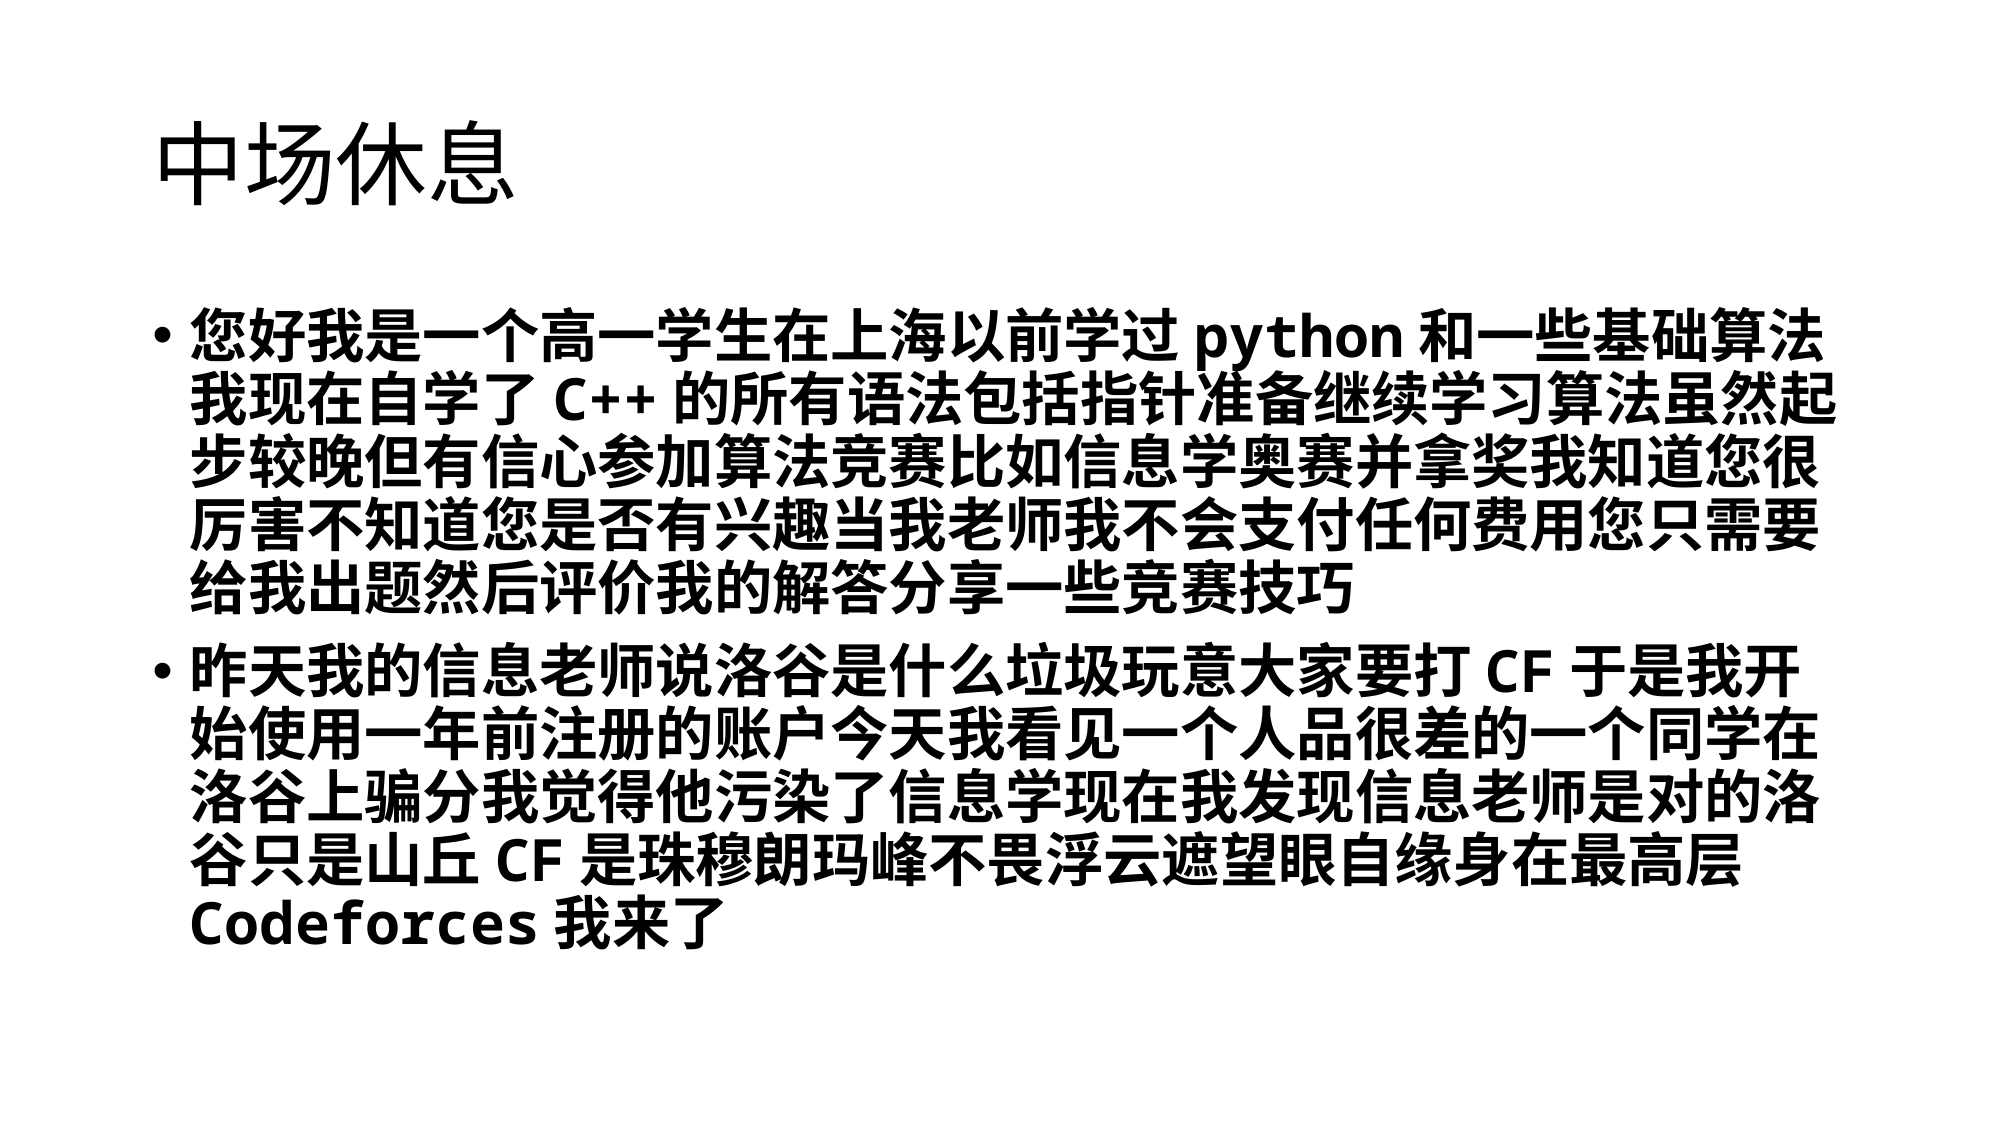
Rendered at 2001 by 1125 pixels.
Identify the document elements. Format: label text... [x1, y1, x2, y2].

list 您好我是一个高一学生在上海以前学过python和一些基础算法我现在自学了C++的所有语法包括指针准备继续学习算法虽然起步较晚但有信心参加算法竞赛比如信息学奥赛并拿奖我知道您很厉害不知道您是否有兴趣当我老师我不会支付任何费用您只需要给我出题然后评价我的解答分享一些竞赛技巧 昨天我的信息老师说洛谷是什么垃圾玩意大家要打CF于是我开始使用一年前注册的账户今天我看见一个人品很差的一个同学在洛谷上骗分我觉得他污染了信息学现在我发现信息老师是对的洛谷只是山丘CF是珠穆朗玛峰不畏浮云遮望眼自缘身在最高层Codeforces我来了 [137, 299, 1863, 1014]
title 中场休息 [137, 59, 1863, 278]
